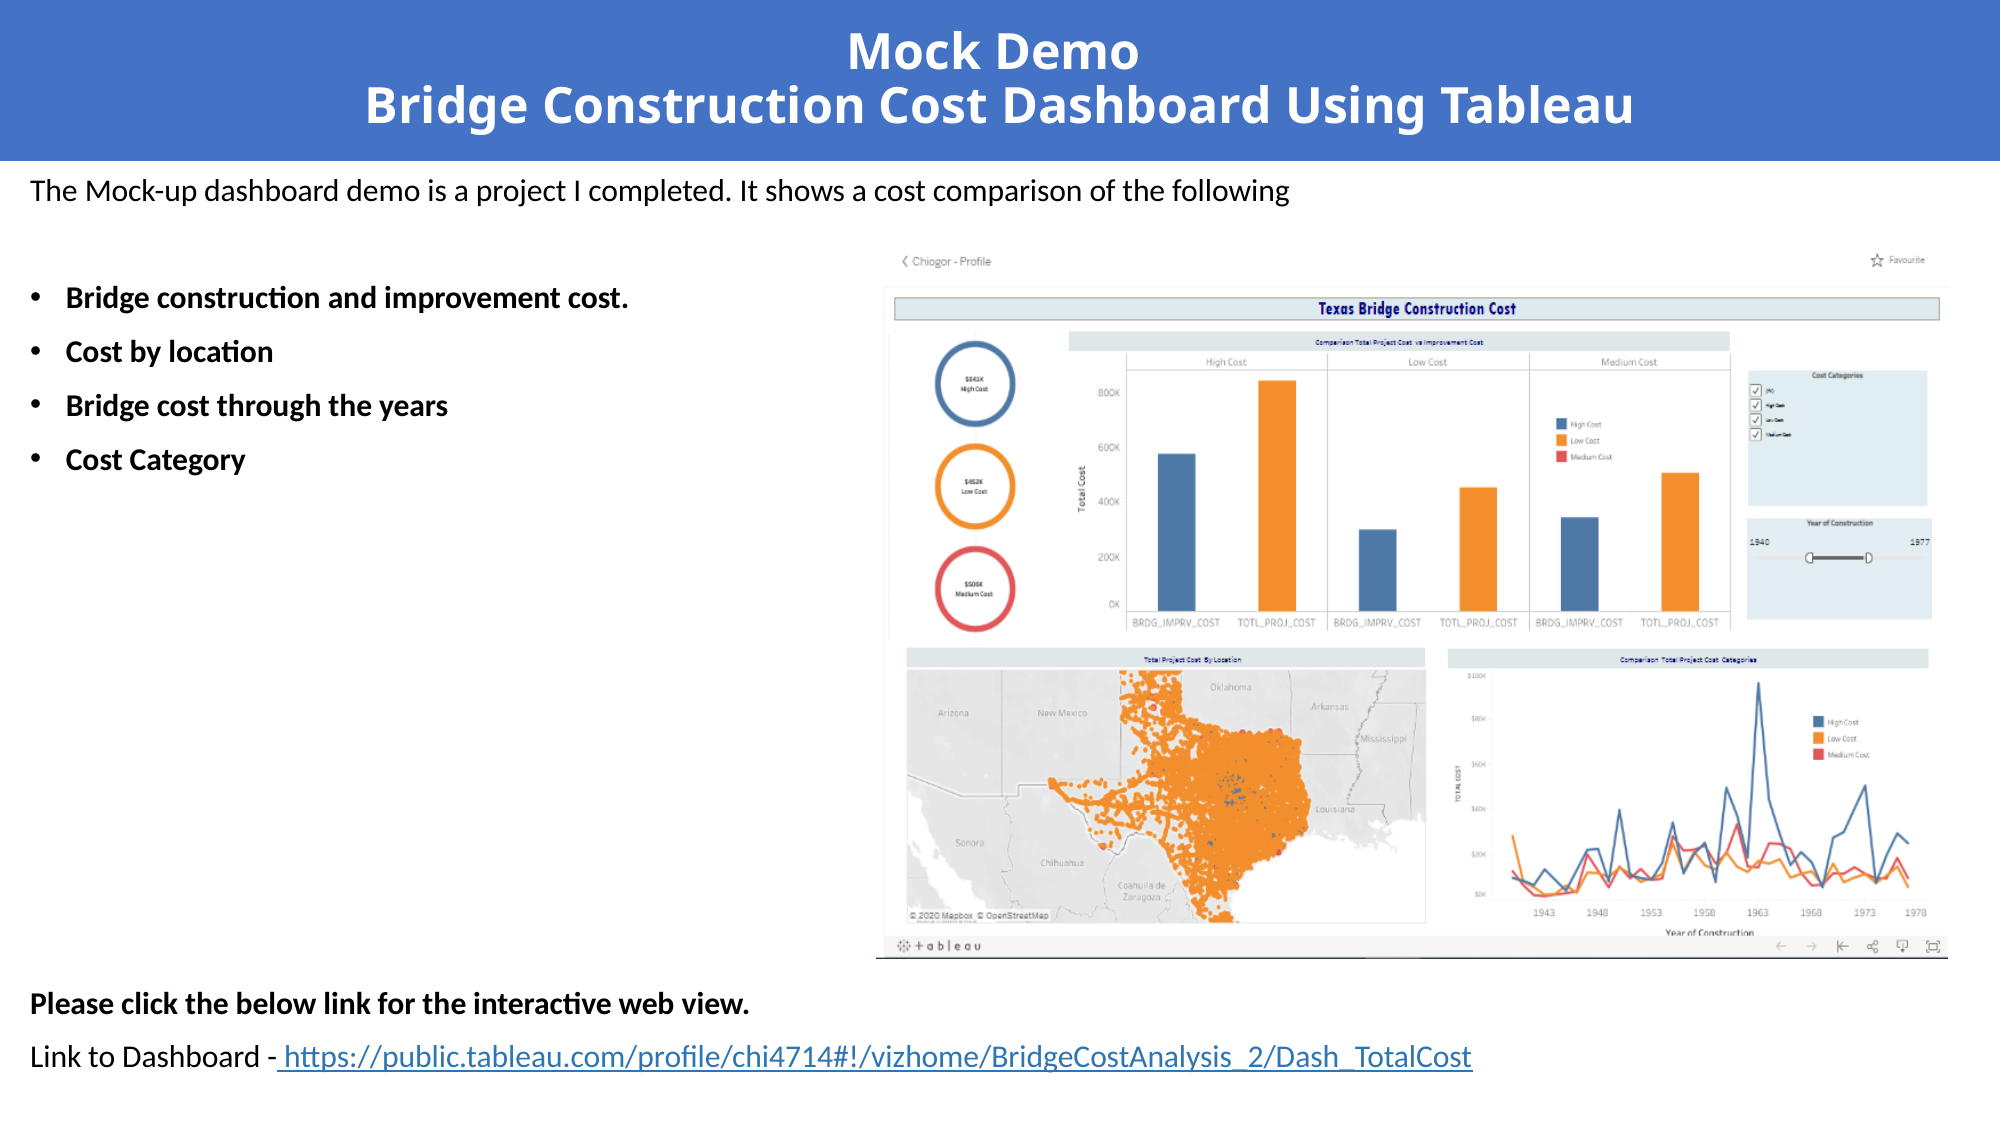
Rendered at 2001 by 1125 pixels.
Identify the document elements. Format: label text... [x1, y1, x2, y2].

title Mock Demo Bridge Construction Cost Dashboard Using Tableau [0, 0, 2000, 161]
list The Mock-up dashboard demo is a project I completed. It shows a cost comparison of the following Bridge construction and improvement cost. Cost by location Bridge cost through the years Cost Category Please click the below link for the interactive web view. Link to Dashboard - https://public.tableau.com/profile/chi4714#!/vizhome/BridgeCostAnalysis_2/Dash_TotalCost [15, 166, 1796, 1085]
picture [876, 251, 1948, 959]
